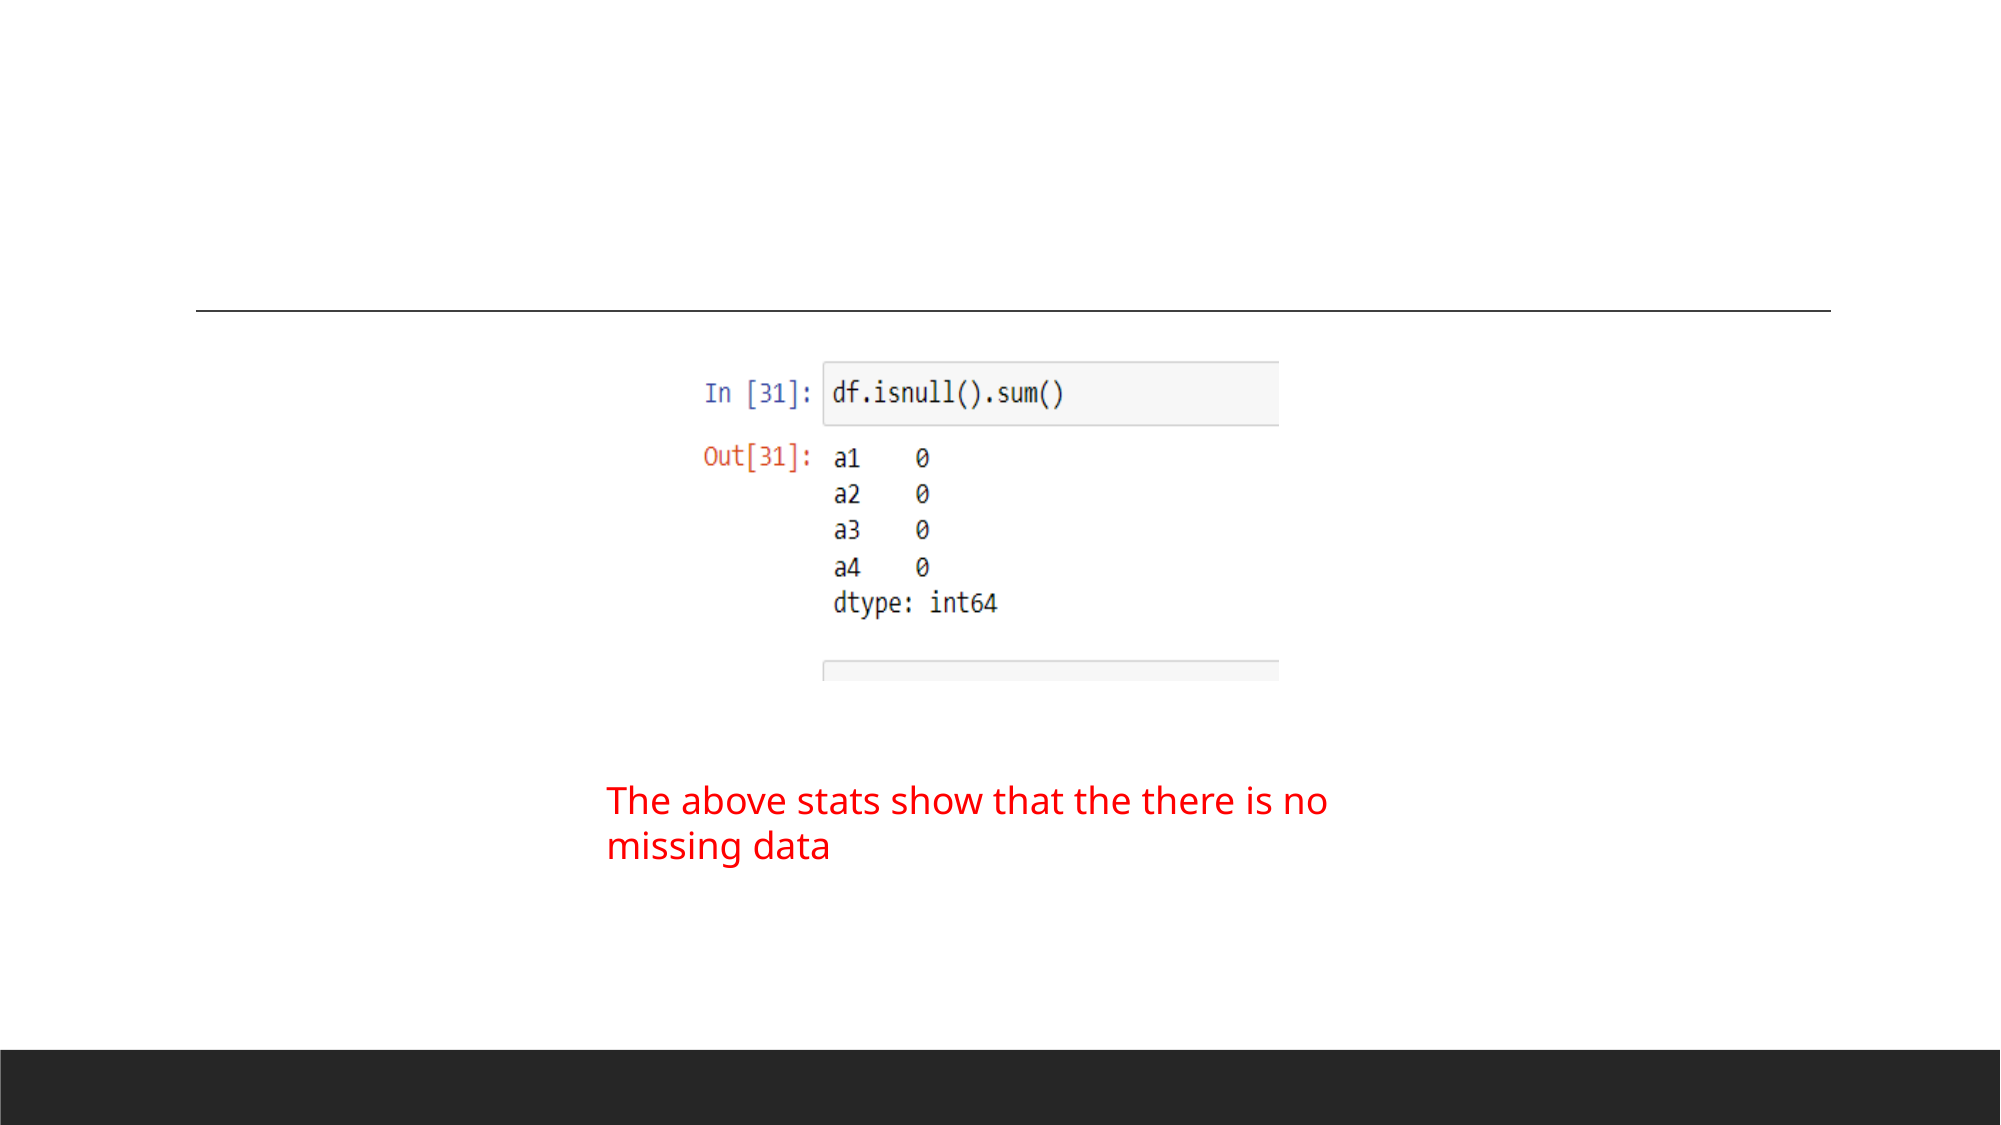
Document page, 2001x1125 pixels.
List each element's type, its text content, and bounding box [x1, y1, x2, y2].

text_box The above stats show that the there is no missing data [591, 769, 1483, 875]
picture [695, 335, 1279, 681]
